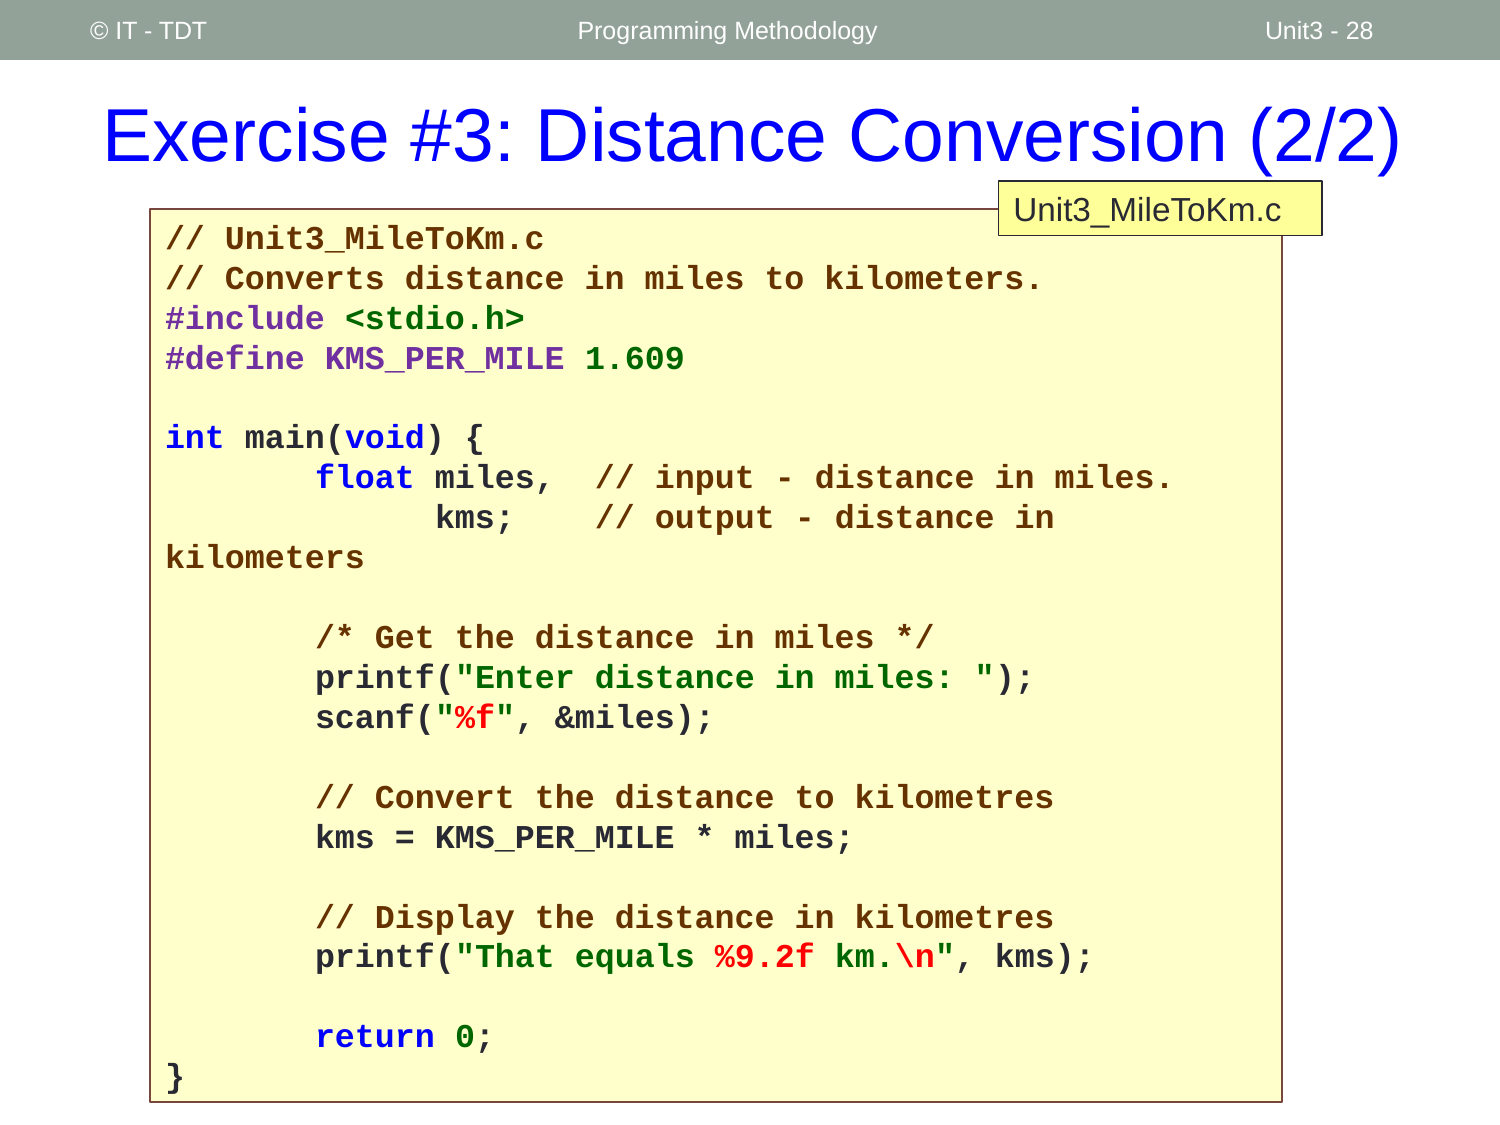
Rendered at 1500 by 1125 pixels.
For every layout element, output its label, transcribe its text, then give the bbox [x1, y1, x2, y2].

title Exercise #3: Distance Conversion (2/2) [87, 75, 1425, 188]
slide_number © IT - TDT [75, 3, 550, 57]
slide_number Unit3 - ‹#› [1250, 3, 1425, 57]
text_box // Unit3_MileToKm.c // Converts distance in miles to kilometers. #include <stdio.h> #define KMS_PER_MILE 1.609 int main(void) { float miles, // input - distance in miles. kms; // output - distance in kilometers /* Get the distance in miles */ printf("Enter distance in miles: "); scanf("%f", &miles); // Convert the distance to kilometres kms = KMS_PER_MILE * miles; // Display the distance in kilometres printf("That equals %9.2f km.\n", kms); return 0; } [150, 208, 1282, 1102]
text_box Unit3_MileToKm.c [998, 180, 1323, 236]
footer Programming Methodology [562, 3, 1238, 57]
